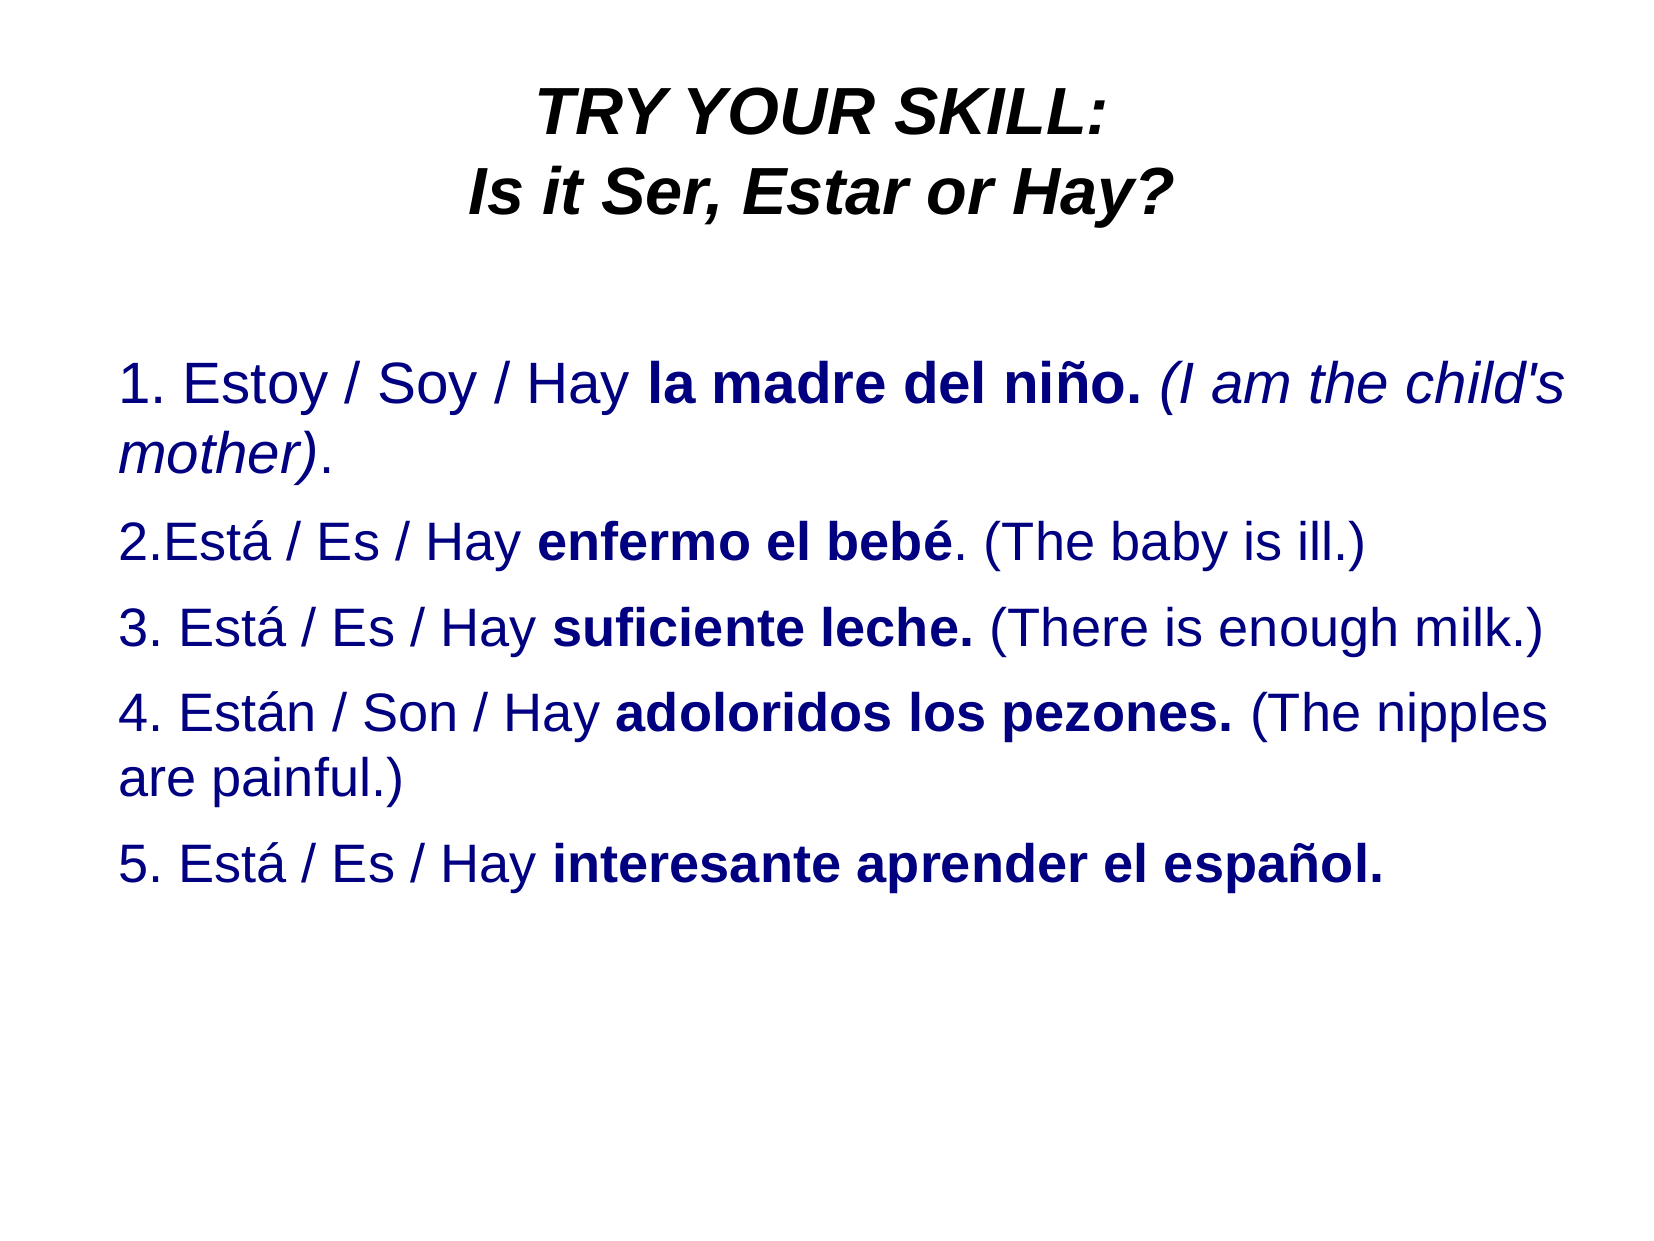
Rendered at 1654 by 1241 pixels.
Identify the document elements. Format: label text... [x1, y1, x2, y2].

text_box TRY YOUR SKILL: Is it Ser, Estar or Hay? [95, 74, 1549, 221]
text_box 1. Estoy / Soy / Hay la madre del niño. (I am the child's mother). 2.Está / Es / Hay enfermo el bebé. (The baby is ill.) 3. Está / Es / Hay suficiente leche. (There is enough milk.) 4. Están / Son / Hay adoloridos los pezones. (The nipples are painful.) 5. Está / Es / Hay interesante aprender el español. [118, 292, 1571, 1032]
